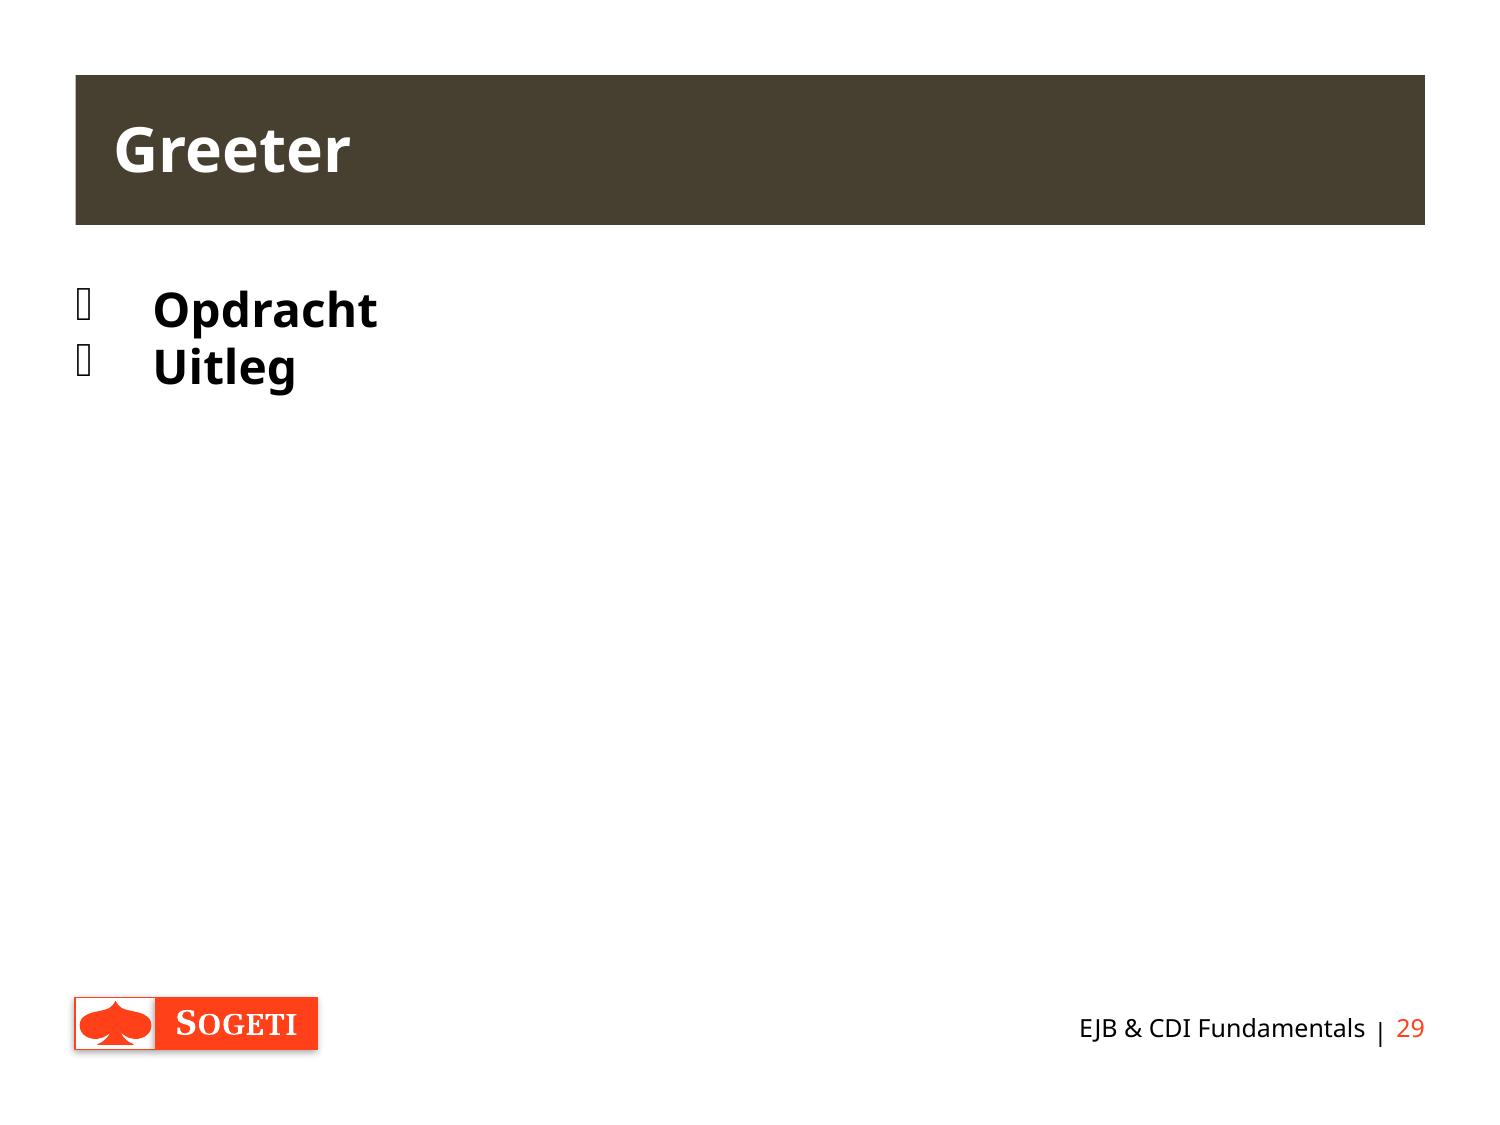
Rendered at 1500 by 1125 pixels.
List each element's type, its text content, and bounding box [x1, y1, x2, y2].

slide_number 29 [1389, 1005, 1425, 1048]
title Greeter [75, 75, 1425, 225]
footer EJB & CDI Fundamentals [356, 1005, 1366, 1048]
list Opdracht Uitleg [75, 281, 1425, 946]
